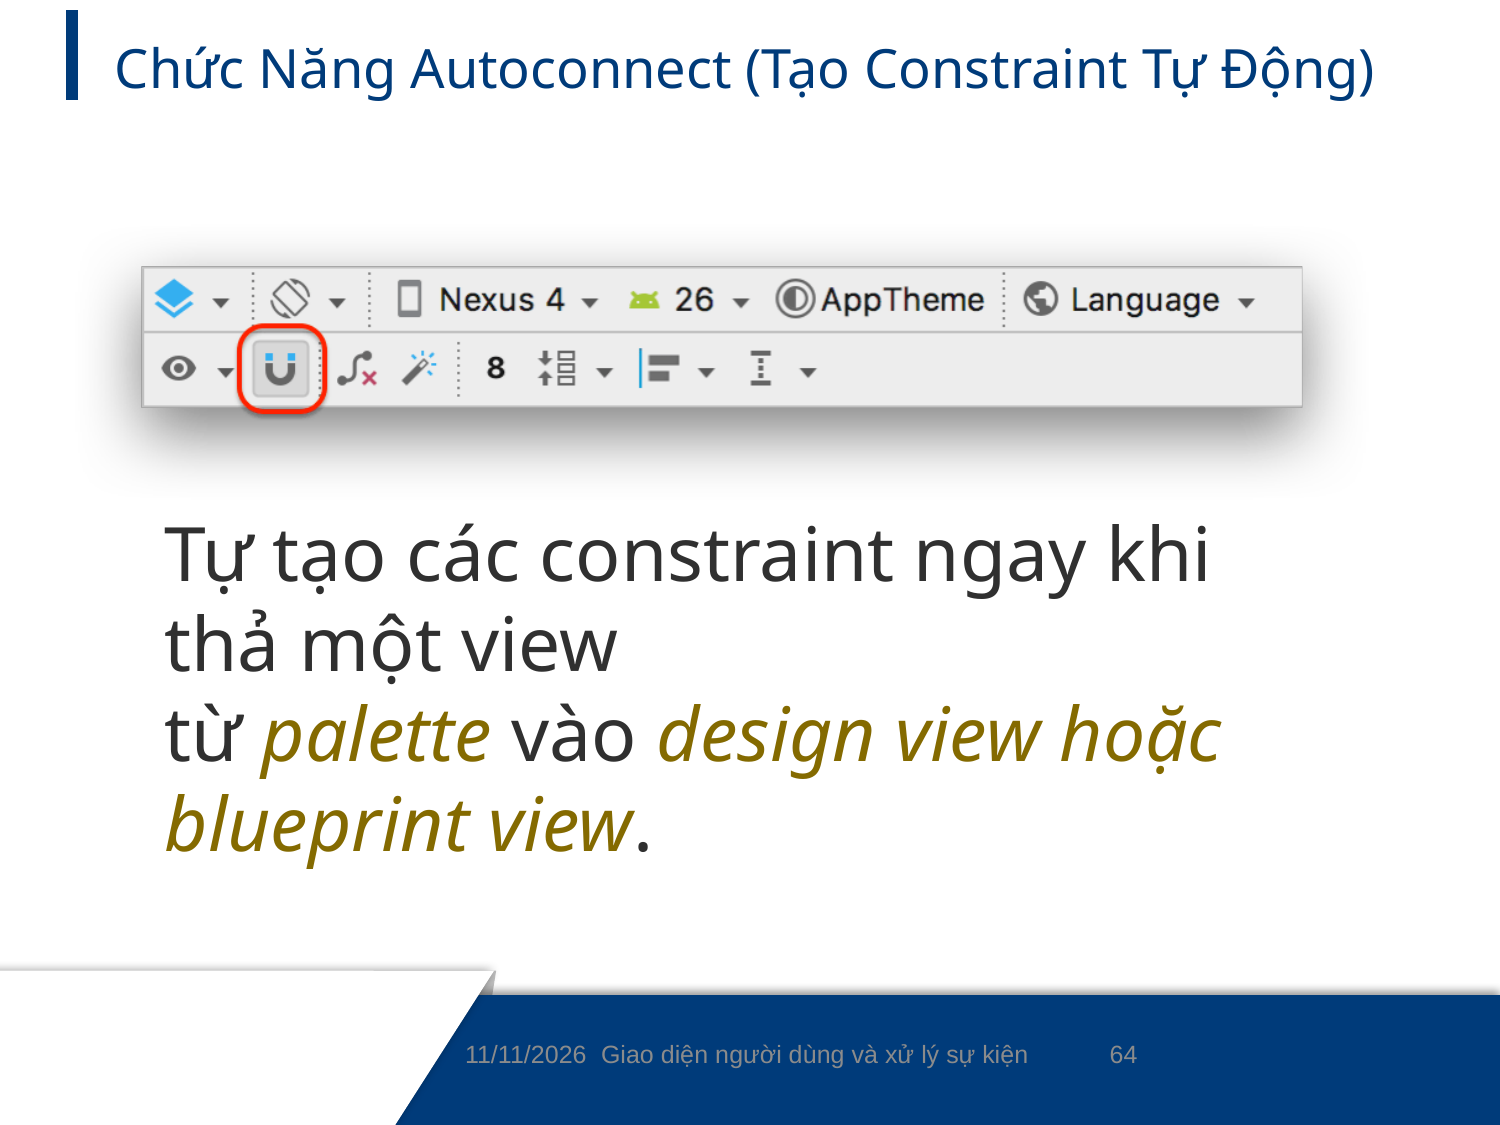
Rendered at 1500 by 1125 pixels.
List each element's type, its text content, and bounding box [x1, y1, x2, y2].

footer Giao diện người dùng và xử lý sự kiện [561, 1023, 815, 1084]
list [74, 224, 1369, 500]
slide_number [450, 1023, 561, 1084]
text_box Tự tạo các constraint ngay khi thả một view từ palette vào design view hoặc blueprint view. [150, 500, 1325, 875]
title Chức Năng Autoconnect (Tạo Constraint Tự Động) [99, 5, 1394, 138]
slide_number 64 [815, 1023, 1153, 1084]
